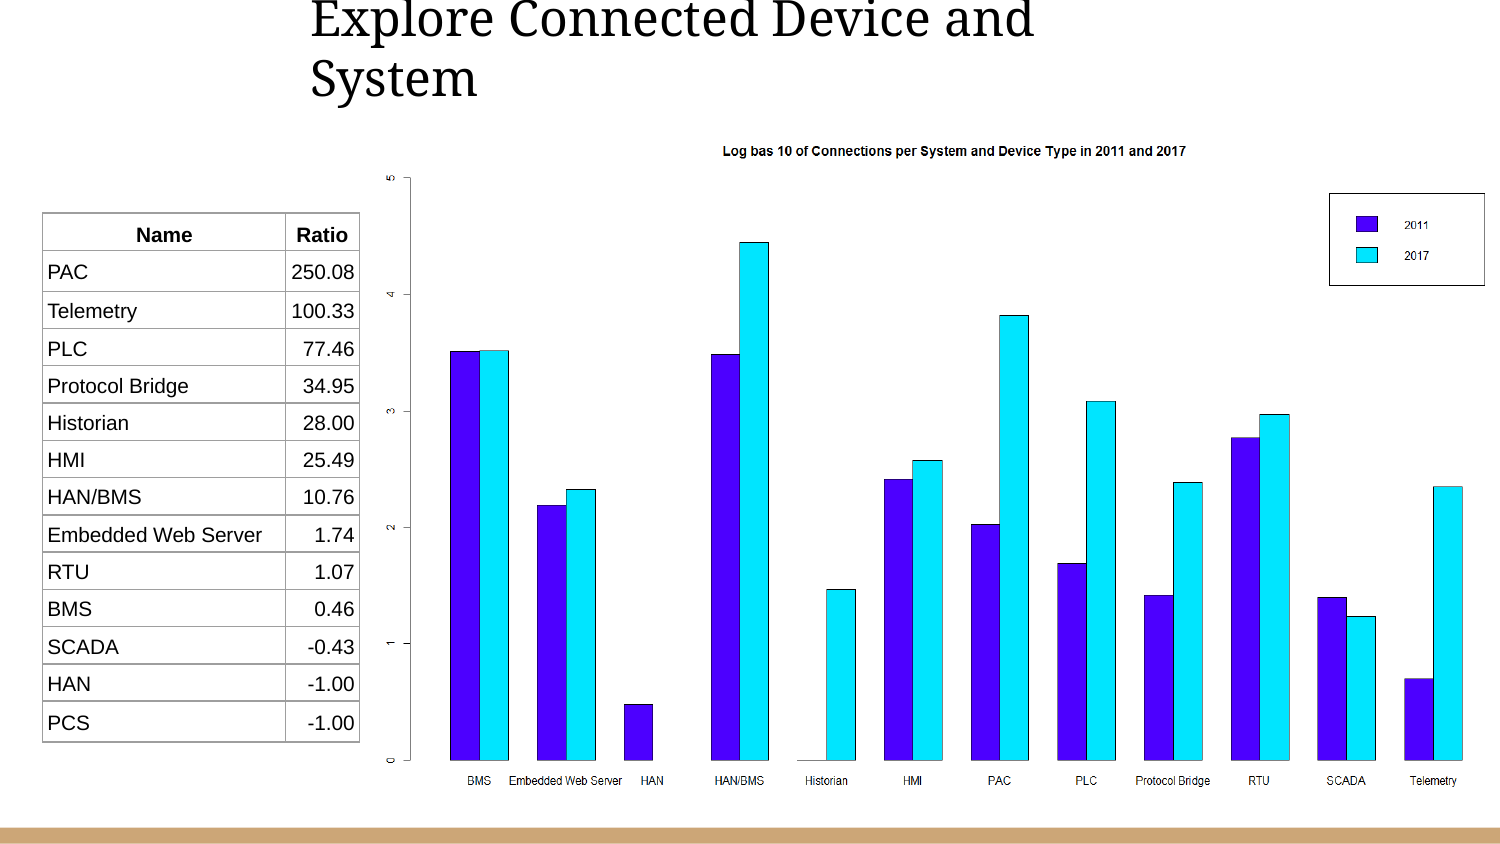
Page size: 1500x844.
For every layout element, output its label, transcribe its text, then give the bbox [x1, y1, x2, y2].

table_cell SCADA [43, 627, 285, 663]
table_cell 1.07 [286, 553, 359, 589]
table_cell -0.43 [286, 627, 359, 663]
table_cell 34.95 [286, 366, 359, 402]
table_cell HAN/BMS [43, 478, 285, 514]
table_cell -1.00 [286, 665, 359, 700]
table_cell 28.00 [286, 404, 359, 440]
table_cell -1.00 [286, 702, 359, 741]
table_cell 100.33 [286, 292, 359, 328]
table_cell PCS [43, 702, 285, 741]
table_cell 0.46 [286, 590, 359, 626]
table_cell Historian [43, 404, 285, 440]
table_cell 1.74 [286, 516, 359, 551]
table_cell BMS [43, 590, 285, 626]
table_header Ratio [286, 214, 359, 250]
table_cell PLC [43, 329, 285, 365]
table_cell 10.76 [286, 478, 359, 514]
table_cell RTU [43, 553, 285, 589]
table_cell HAN [43, 665, 285, 700]
table_cell Protocol Bridge [43, 366, 285, 402]
picture [377, 137, 1490, 800]
table_cell 77.46 [286, 329, 359, 365]
table_cell Embedded Web Server [43, 516, 285, 551]
table_cell Telemetry [43, 292, 285, 328]
title Explore Connected Device and System [295, 46, 1205, 122]
table_cell PAC [43, 251, 285, 291]
table_cell 250.08 [286, 251, 359, 291]
table_header Name [43, 214, 285, 250]
table_cell HMI [43, 441, 285, 477]
table_cell 25.49 [286, 441, 359, 477]
